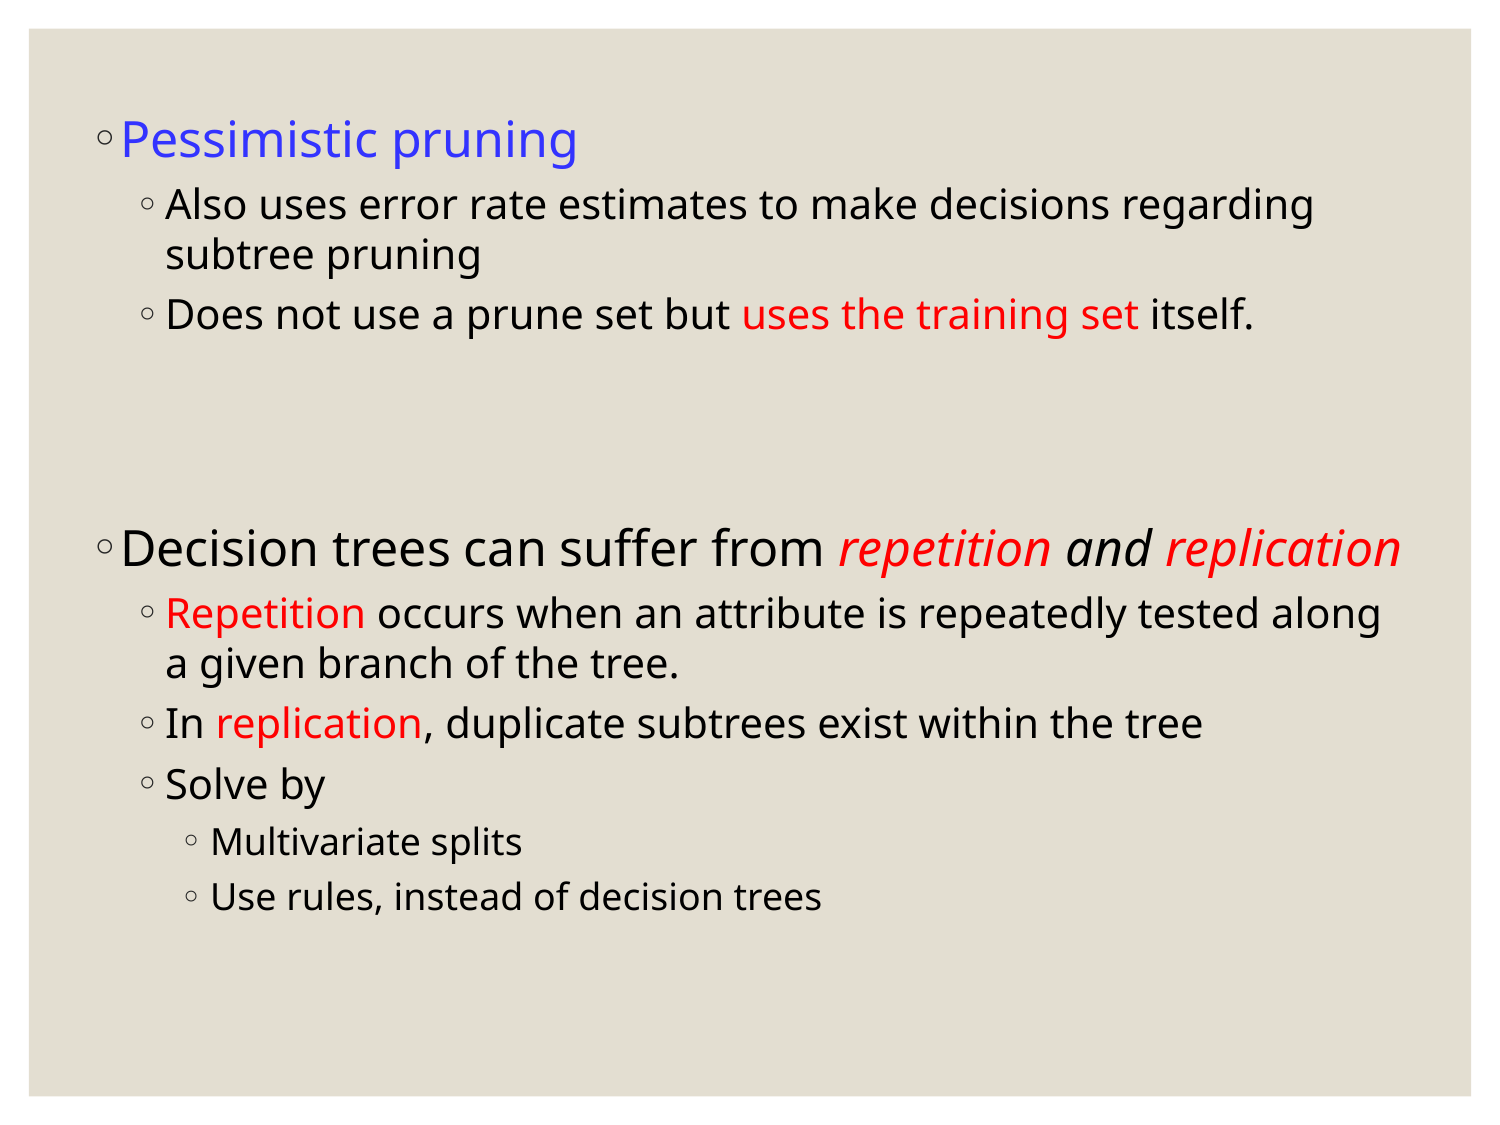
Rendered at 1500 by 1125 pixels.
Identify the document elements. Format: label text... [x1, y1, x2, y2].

list Pessimistic pruning Also uses error rate estimates to make decisions regarding subtree pruning Does not use a prune set but uses the training set itself. Decision trees can suffer from repetition and replication Repetition occurs when an attribute is repeatedly tested along a given branch of the tree. In replication, duplicate subtrees exist within the tree Solve by Multivariate splits Use rules, instead of decision trees [75, 99, 1425, 1005]
